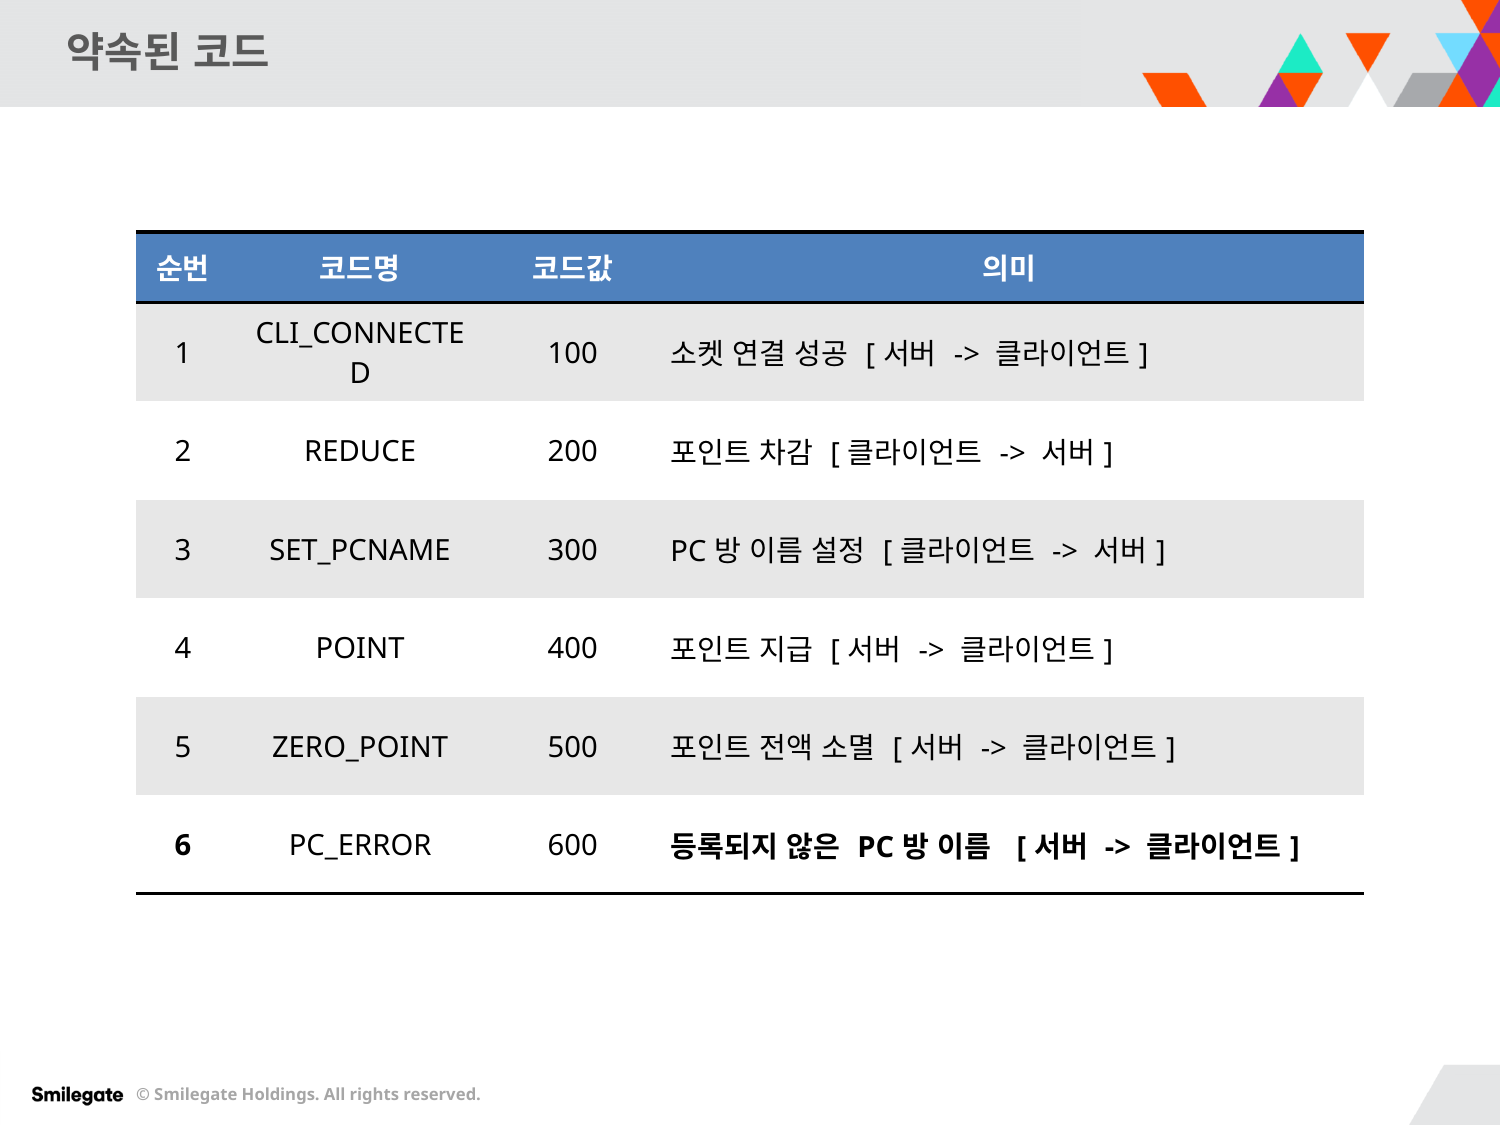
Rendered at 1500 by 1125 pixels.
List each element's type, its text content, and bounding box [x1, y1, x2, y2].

picture [0, 1051, 136, 1125]
table_cell 포인트 전액 소멸 [서버 -> 클라이언트] [655, 697, 1364, 795]
table_cell 등록되지 않은 PC방 이름 [서버 -> 클라이언트] [655, 795, 1364, 892]
table_cell 300 [490, 500, 655, 598]
table_cell 소켓 연결 성공 [서버 -> 클라이언트] [655, 304, 1364, 401]
table_cell 1 [136, 304, 230, 401]
table_cell 5 [136, 697, 230, 795]
text_box 약속된 코드 [51, 18, 286, 84]
table_cell 포인트 차감 [클라이언트 -> 서버] [655, 401, 1364, 500]
table_cell 400 [490, 598, 655, 697]
table_header 코드값 [490, 234, 655, 301]
table_cell PC_ERROR [230, 795, 490, 892]
picture [1355, 1051, 1500, 1125]
table_header 코드명 [230, 234, 490, 301]
table_header 의미 [655, 234, 1364, 301]
table_cell CLI_CONNECTED [230, 304, 490, 401]
table_cell 6 [136, 795, 230, 892]
table_cell 600 [490, 795, 655, 892]
table_cell 포인트 지급 [서버 -> 클라이언트] [655, 598, 1364, 697]
table_cell ZERO_POINT [230, 697, 490, 795]
table_cell SET_PCNAME [230, 500, 490, 598]
table_cell 100 [490, 304, 655, 401]
table_cell PC방 이름 설정 [클라이언트 -> 서버] [655, 500, 1364, 598]
table_cell 2 [136, 401, 230, 500]
table_cell 200 [490, 401, 655, 500]
table_cell 4 [136, 598, 230, 697]
table_cell 3 [136, 500, 230, 598]
picture [0, 0, 1500, 107]
table_cell 500 [490, 697, 655, 795]
table_cell POINT [230, 598, 490, 697]
table_cell REDUCE [230, 401, 490, 500]
table_header 순번 [136, 234, 230, 301]
